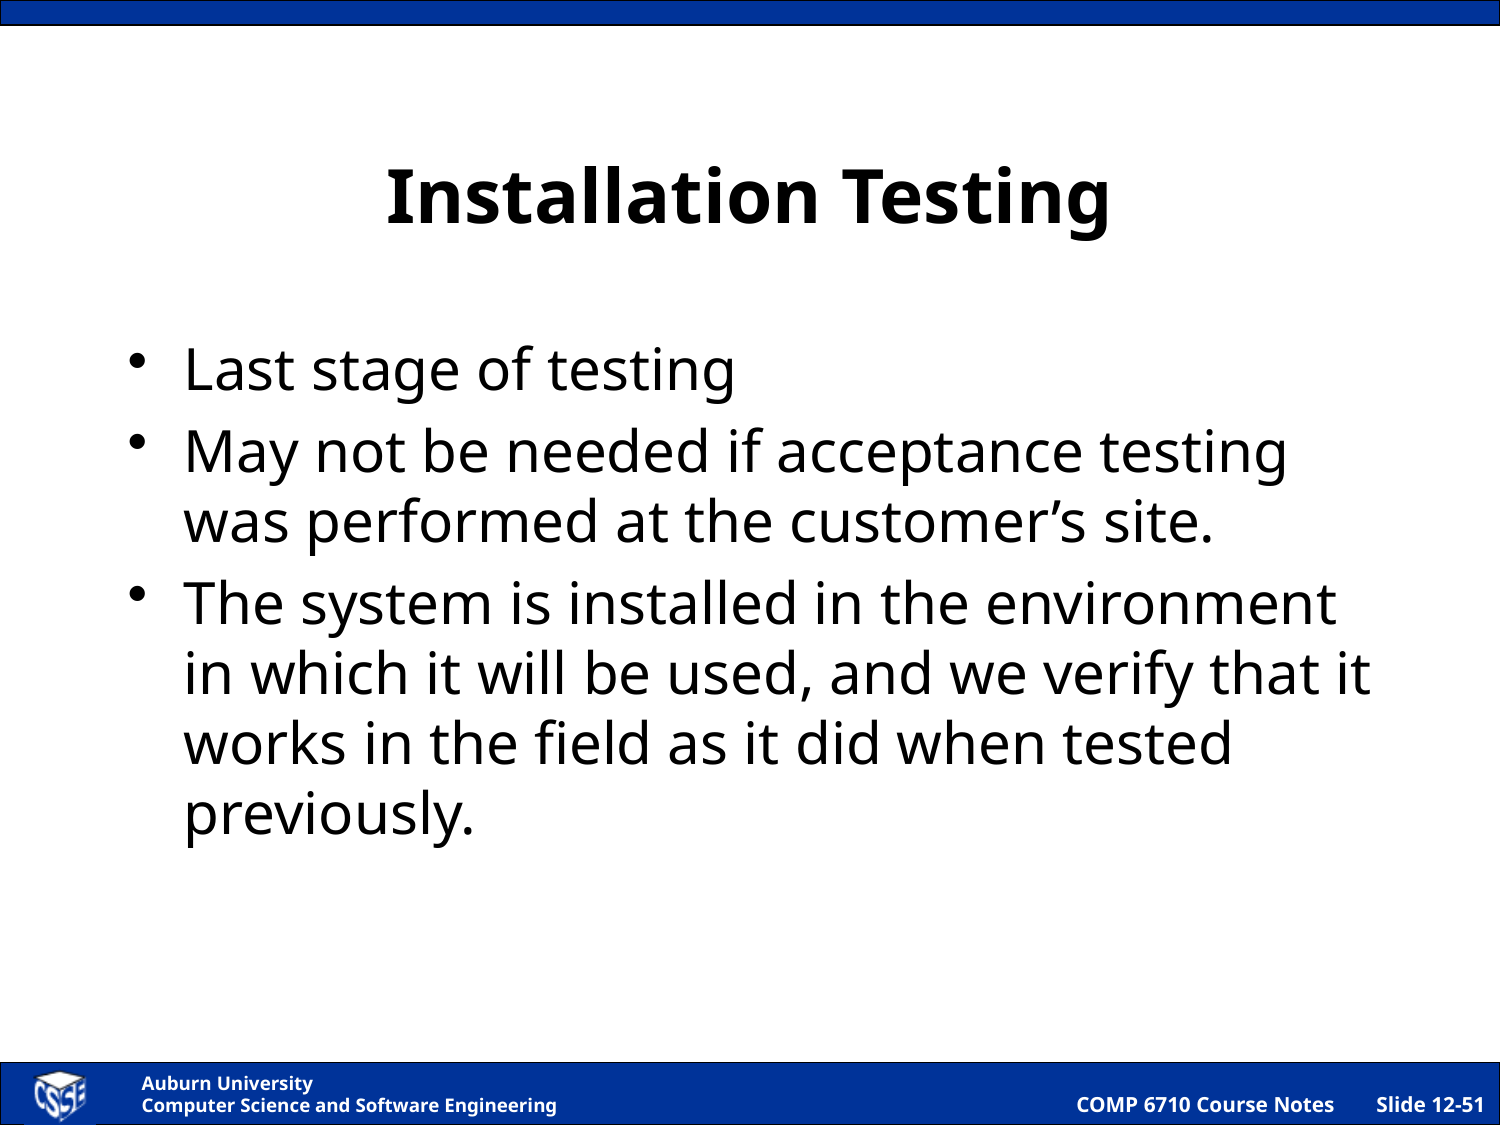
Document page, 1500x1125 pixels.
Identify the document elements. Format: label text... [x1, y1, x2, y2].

list Last stage of testing May not be needed if acceptance testing was performed at the customer’s site. The system is installed in the environment in which it will be used, and we verify that it works in the field as it did when tested previously. [112, 324, 1388, 1000]
title Installation Testing [112, 99, 1388, 288]
picture [24, 1066, 96, 1125]
